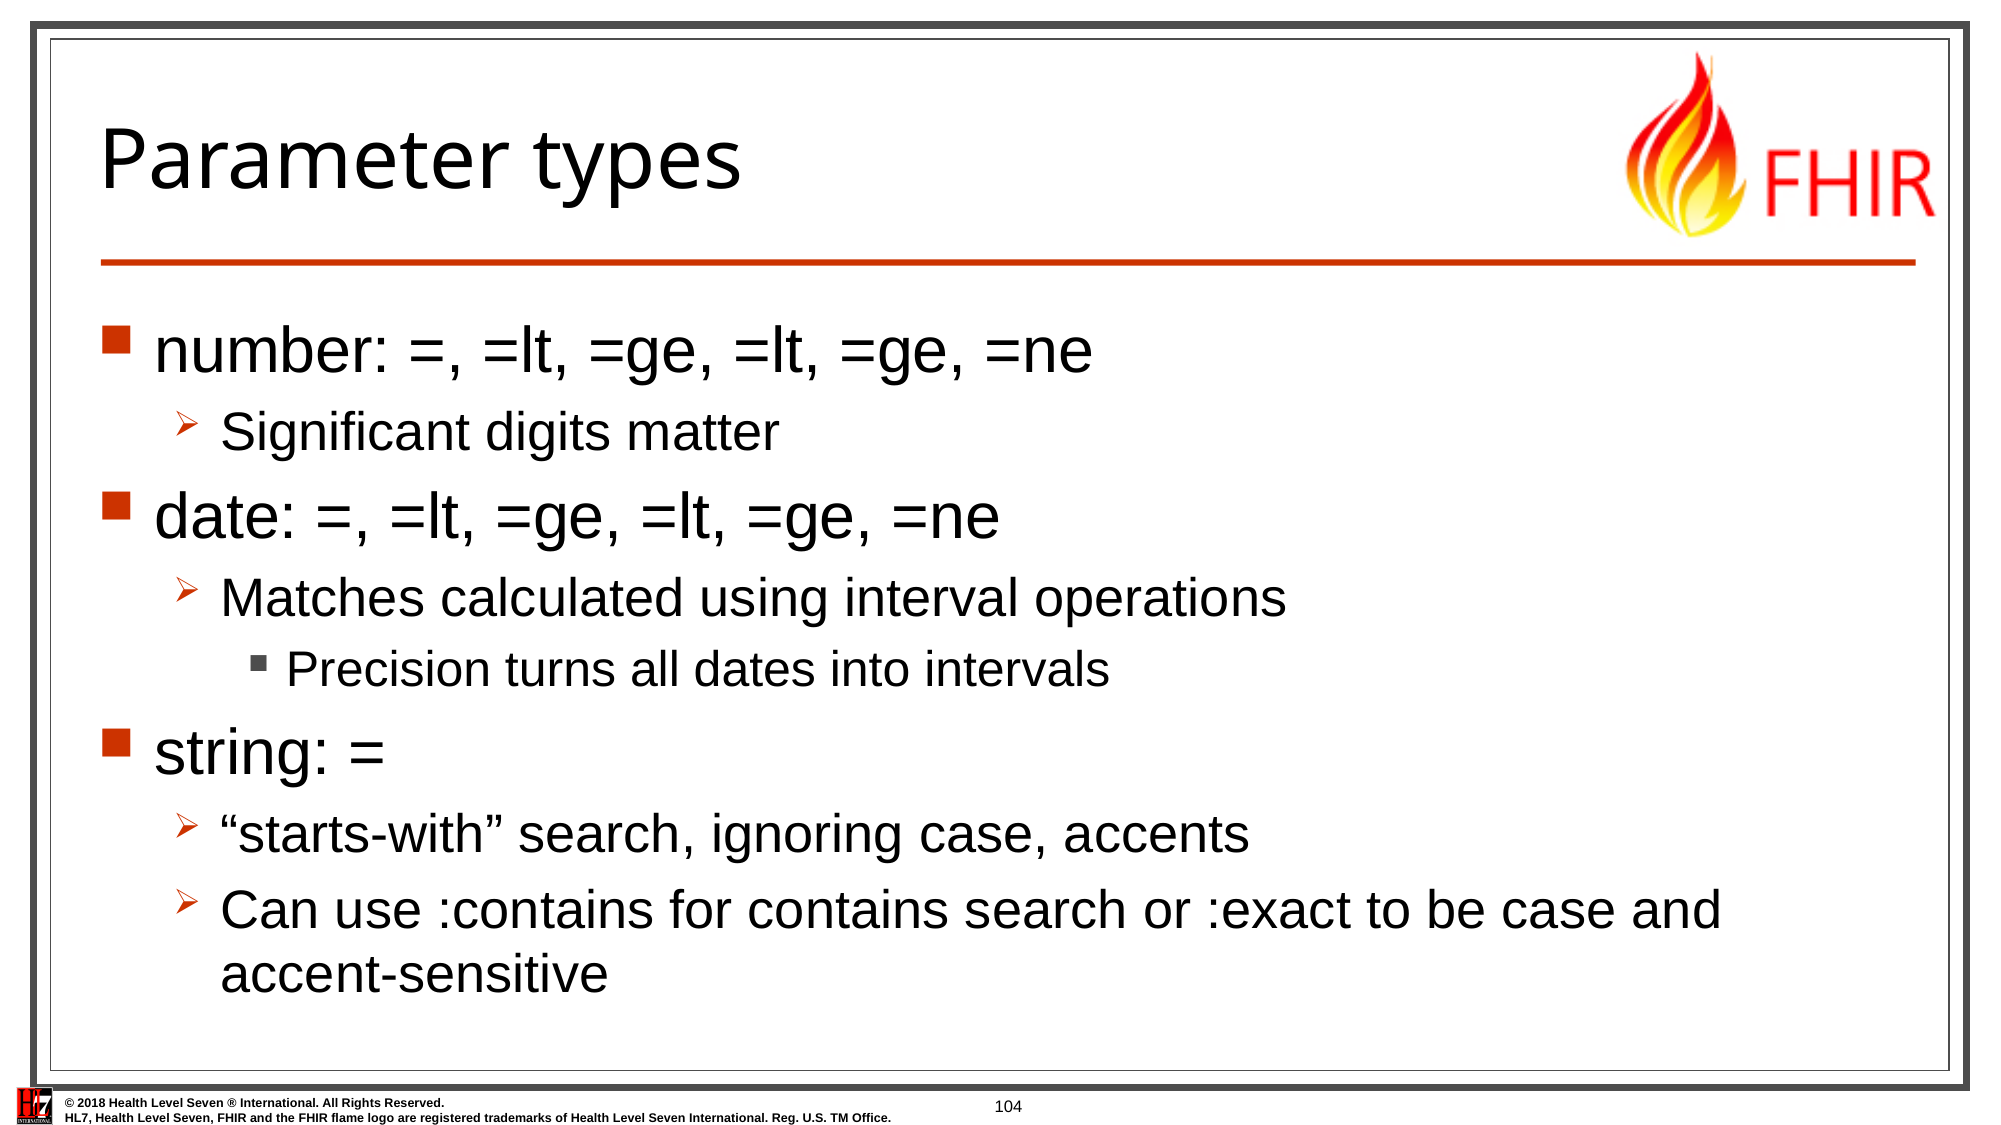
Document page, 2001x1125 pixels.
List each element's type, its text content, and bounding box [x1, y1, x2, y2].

picture [16, 1087, 53, 1125]
slide_number 104 [949, 1087, 1067, 1125]
title Parameter types [83, 77, 1614, 213]
list number: =, =lt, =ge, =lt, =ge, =ne Significant digits matter date: =, =lt, =ge, =lt, =ge, =ne Matches calculated using interval operations Precision turns all dates into intervals string: = “starts-with” search, ignoring case, accents Can use :contains for contains search or :exact to be case and accent-sensitive [83, 299, 1834, 1026]
picture [1613, 41, 1948, 247]
